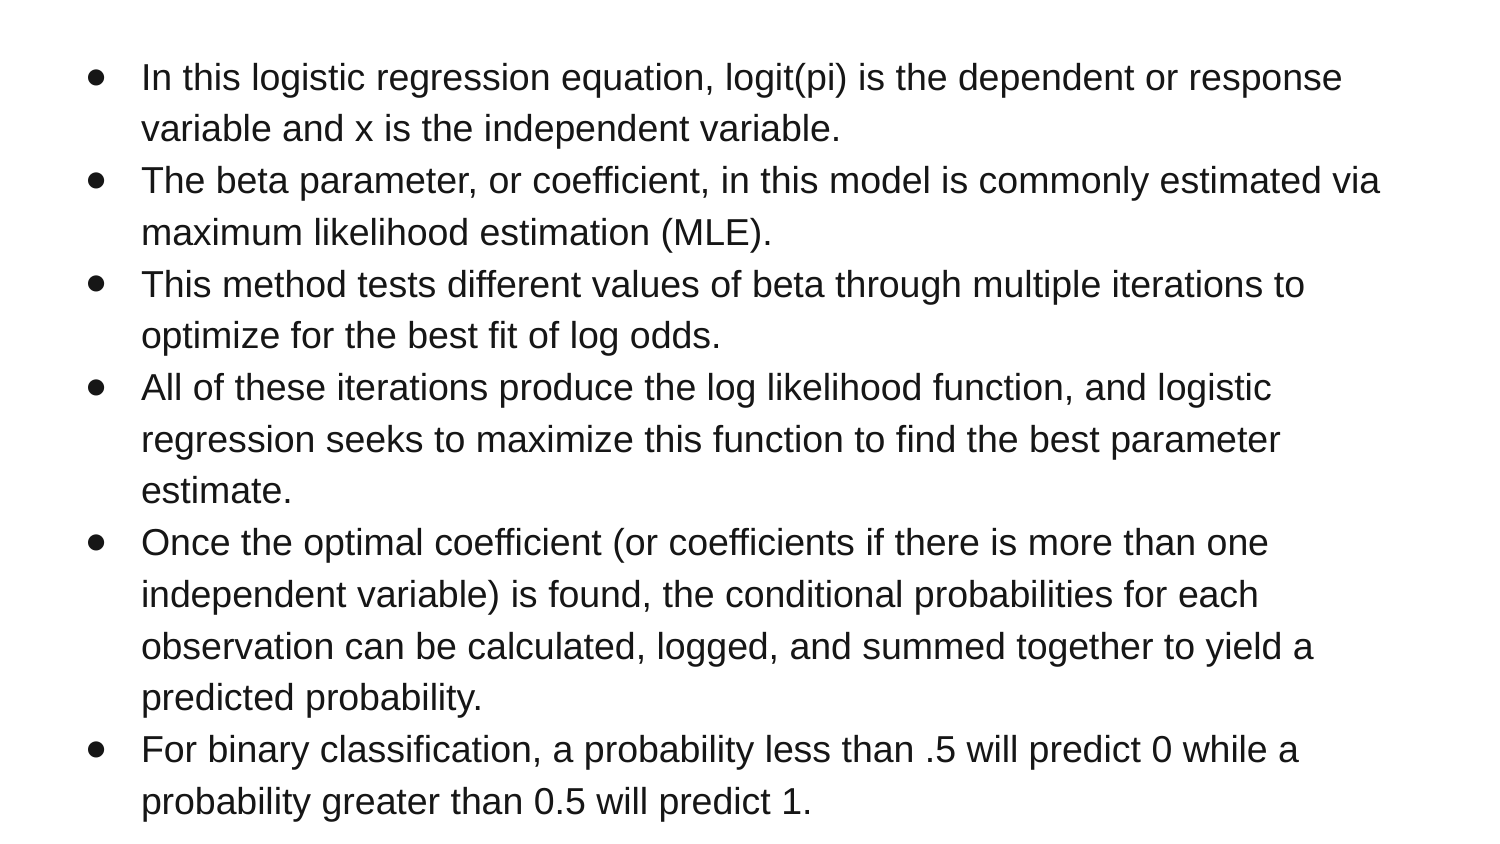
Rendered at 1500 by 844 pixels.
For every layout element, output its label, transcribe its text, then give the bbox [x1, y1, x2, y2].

list In this logistic regression equation, logit(pi) is the dependent or response variable and x is the independent variable. The beta parameter, or coefficient, in this model is commonly estimated via maximum likelihood estimation (MLE). This method tests different values of beta through multiple iterations to optimize for the best fit of log odds. All of these iterations produce the log likelihood function, and logistic regression seeks to maximize this function to find the best parameter estimate. Once the optimal coefficient (or coefficients if there is more than one independent variable) is found, the conditional probabilities for each observation can be calculated, logged, and summed together to yield a predicted probability. For binary classification, a probability less than .5 will predict 0 while a probability greater than 0.5 will predict 1. [51, 30, 1447, 813]
